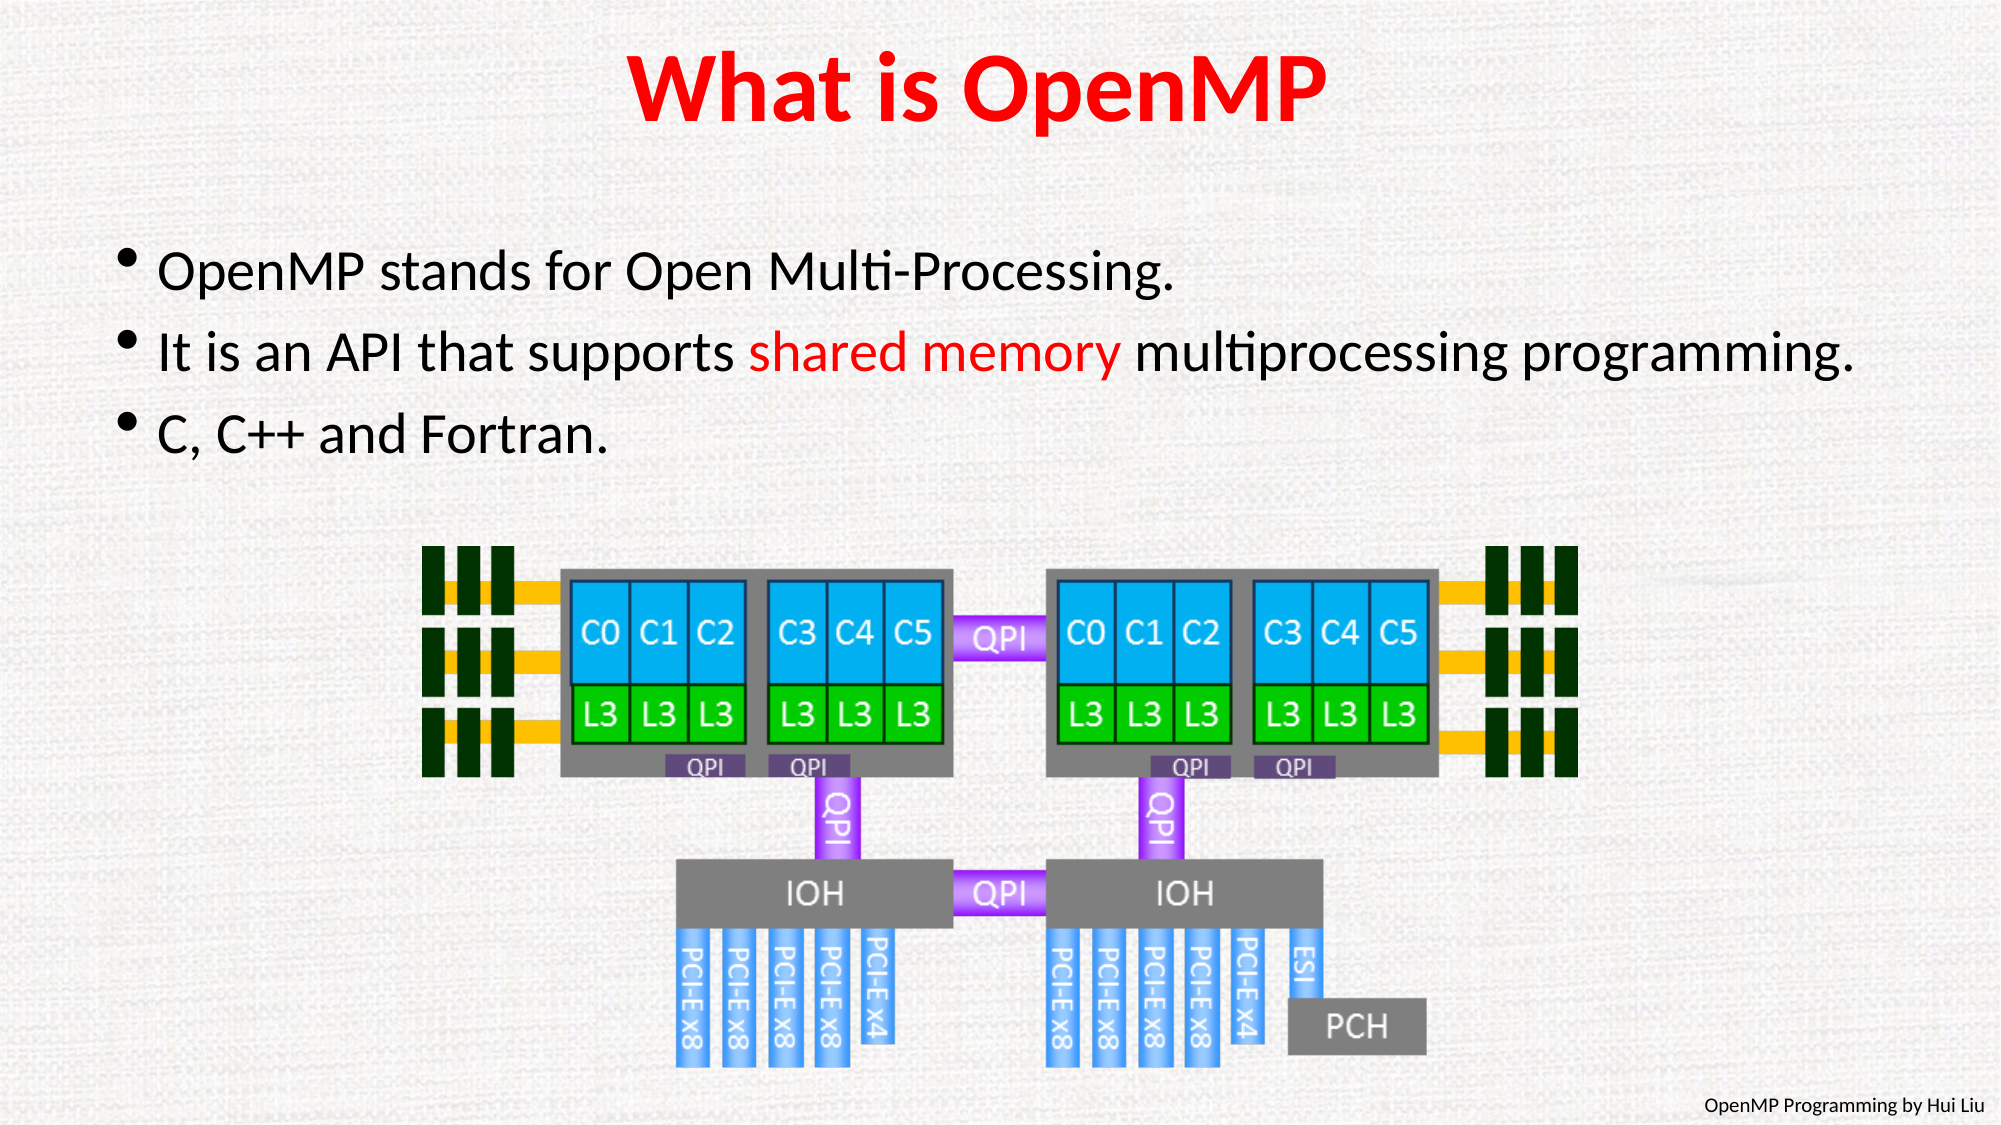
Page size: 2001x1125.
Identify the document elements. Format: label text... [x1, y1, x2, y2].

text_box OpenMP Programming by Hui Liu [1686, 1083, 2000, 1124]
title What is OpenMP [268, 27, 1687, 176]
picture [0, 0, 2001, 1125]
text_box OpenMP stands for Open Multi-Processing. It is an API that supports shared memory multiprocessing programming. C, C++ and Fortran. [109, 225, 1891, 471]
